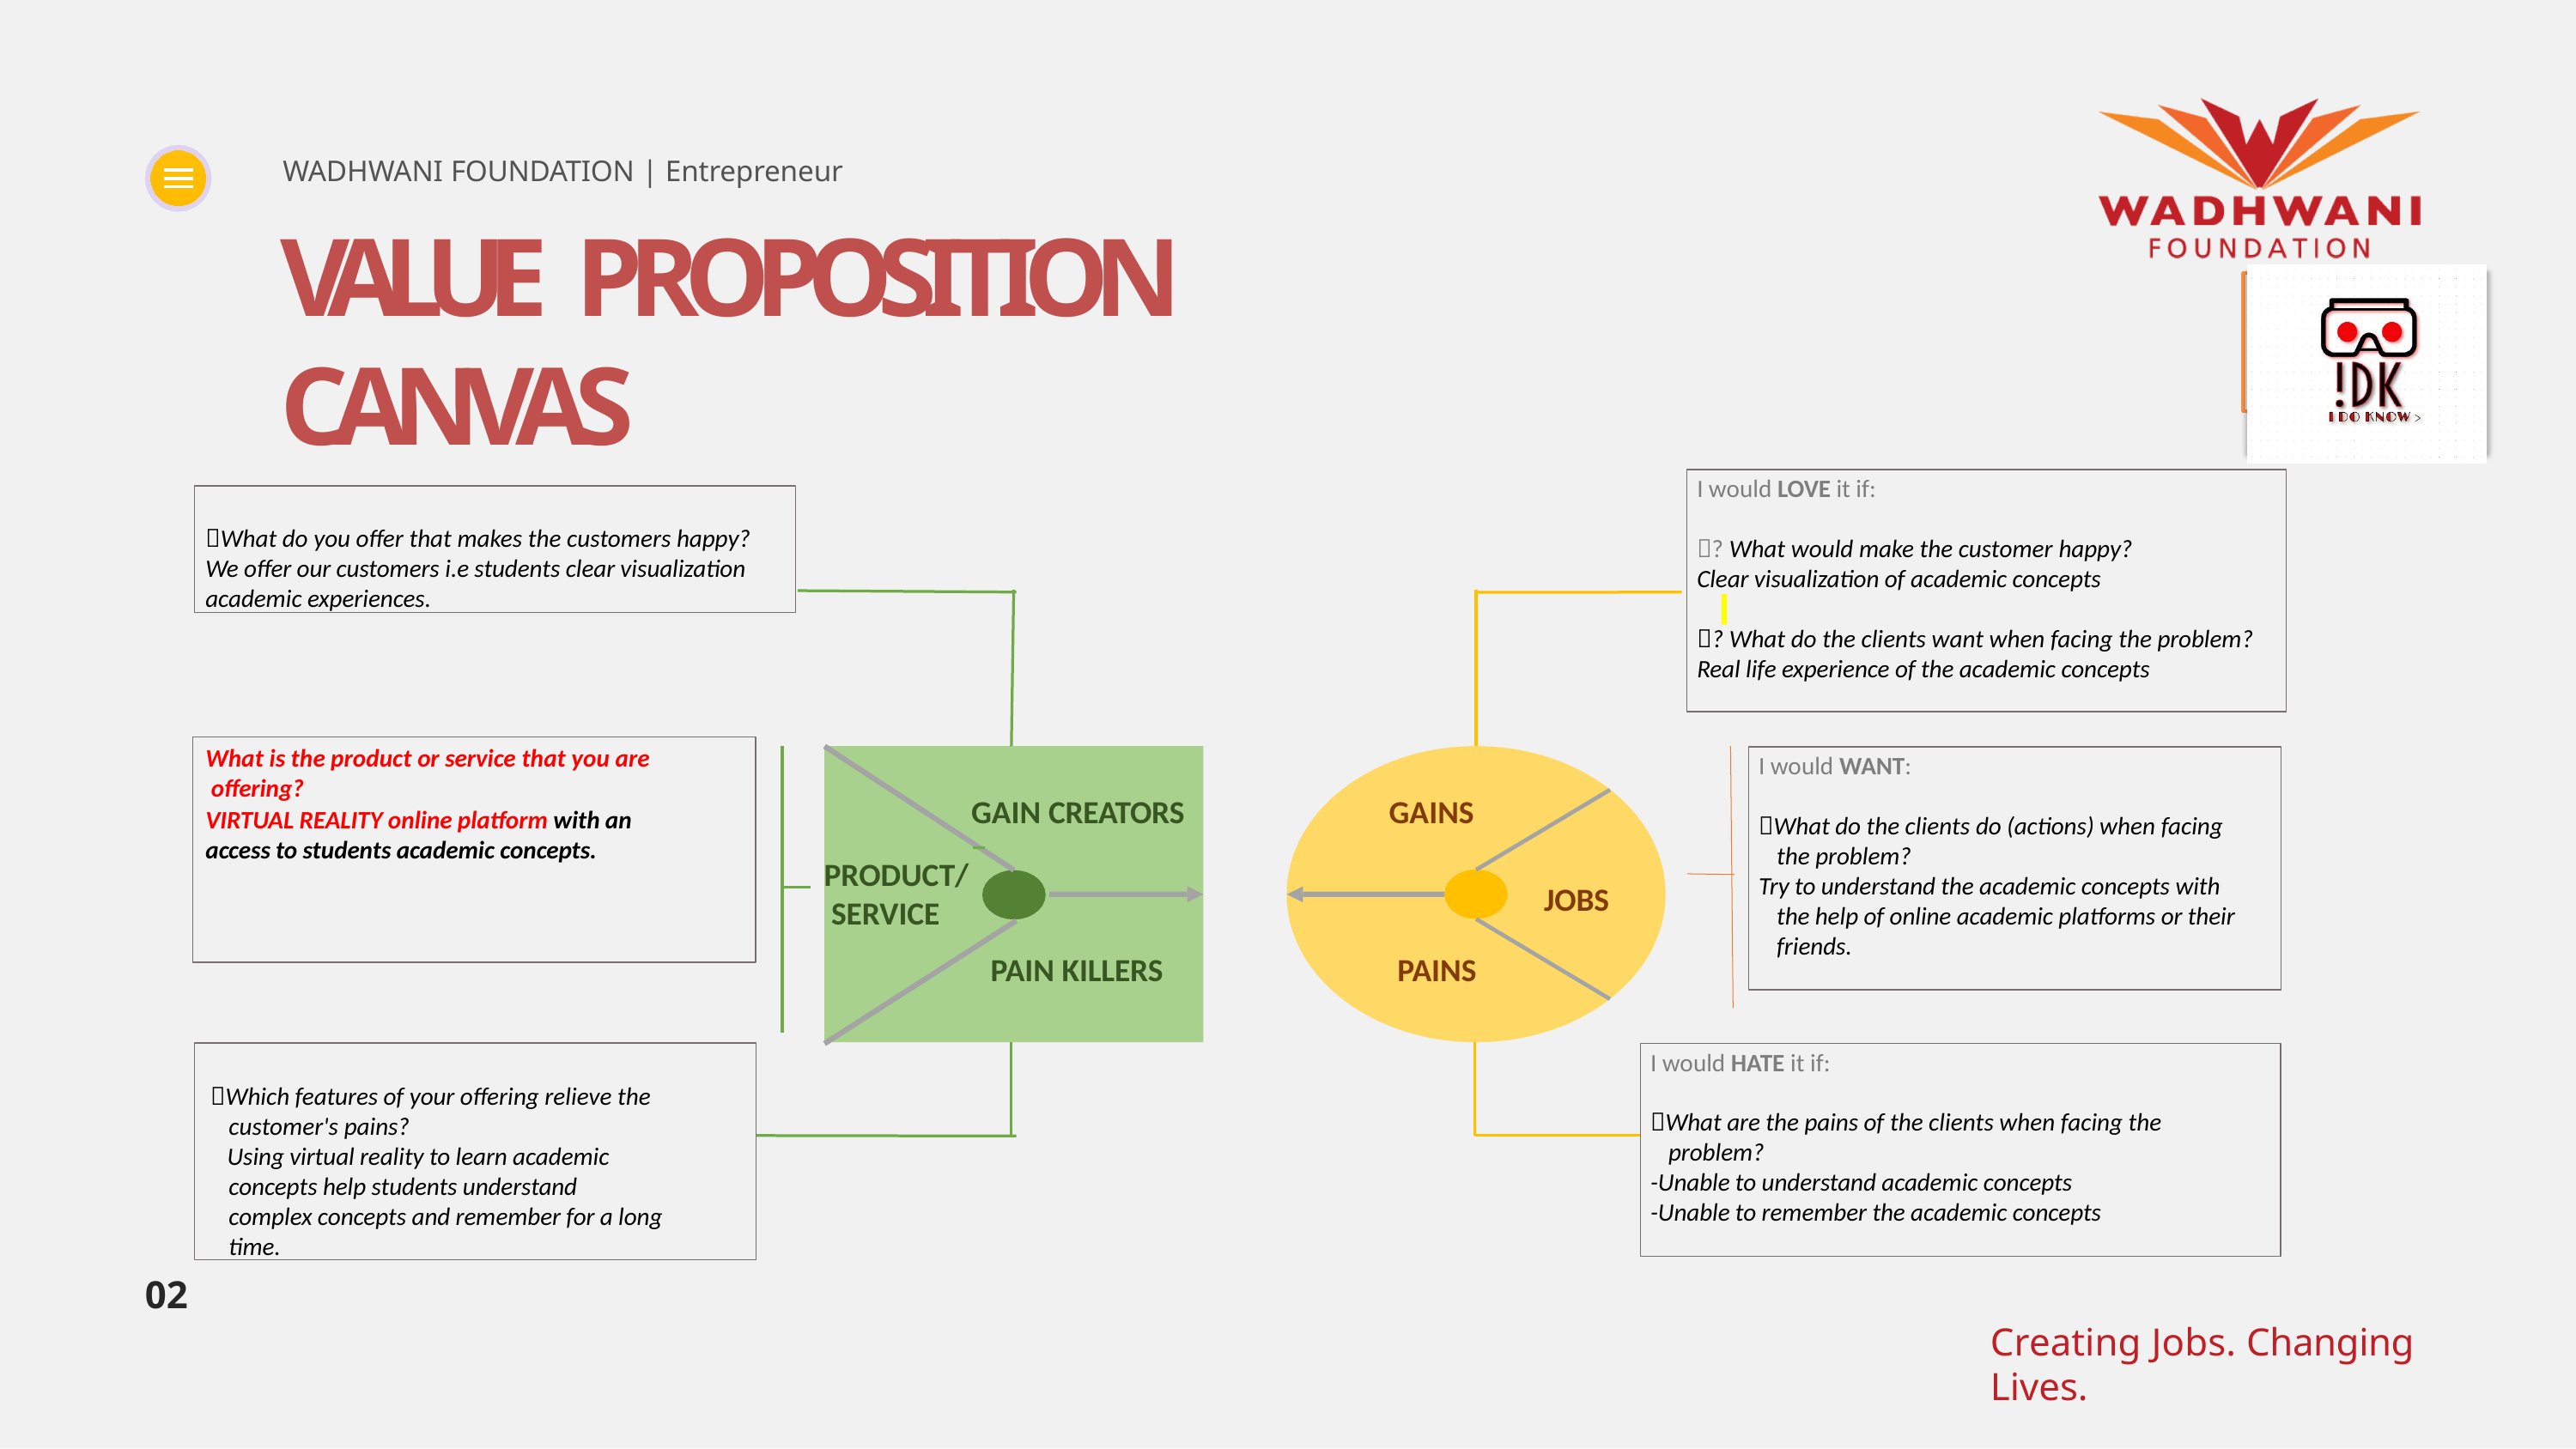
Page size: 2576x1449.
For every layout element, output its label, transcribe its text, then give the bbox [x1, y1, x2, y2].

text_box WADHWANI FOUNDATION | Entrepreneur [281, 151, 848, 188]
text_box Creating Jobs. Changing Lives. [1988, 1316, 2512, 1409]
text_box I would WANT: What do the clients do (actions) when facing the problem? Try to understand the academic concepts with the help of online academic platforms or their friends. [1748, 747, 2281, 990]
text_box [191, 736, 987, 1034]
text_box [144, 144, 212, 212]
text_box I would LOVE it if: ? What would make the customer happy? Clear visualization of academic concepts ? What do the clients want when facing the problem? Real life experience of the academic concepts [1686, 470, 2287, 712]
text_box What do you offer that makes the customers happy? We offer our customers i.e students clear visualization academic experiences. [194, 486, 796, 613]
text_box 02 [143, 1269, 191, 1317]
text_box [821, 743, 1204, 1047]
text_box I would HATE it if: What are the pains of the clients when facing the problem? -Unable to understand academic concepts -Unable to remember the academic concepts [1640, 1043, 2281, 1257]
text_box Which features of your offering relieve the customer's pains? Using virtual reality to learn academic concepts help students understand complex concepts and remember for a long time. [194, 1042, 756, 1260]
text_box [1473, 745, 1735, 1137]
picture [2239, 263, 2497, 464]
title VALUE PROPOSITION CANVAS [277, 207, 1372, 467]
picture [2099, 98, 2421, 258]
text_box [1286, 745, 1472, 1043]
